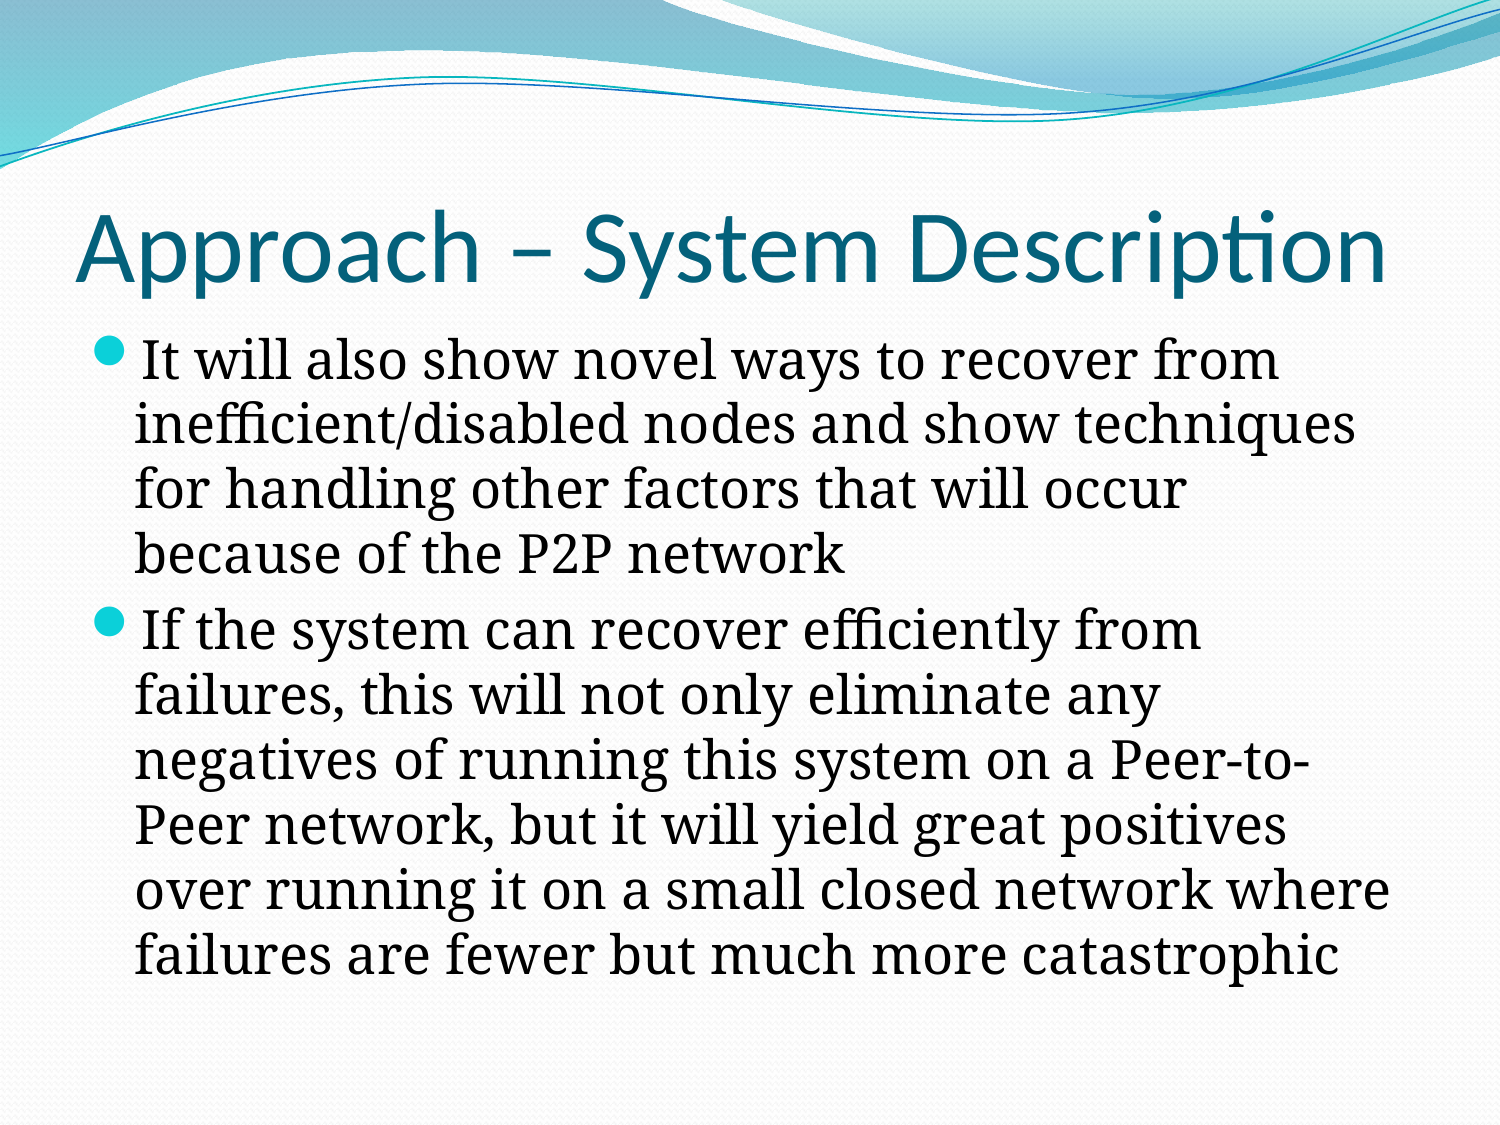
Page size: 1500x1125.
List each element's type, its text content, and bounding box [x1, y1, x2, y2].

list It will also show novel ways to recover from inefficient/disabled nodes and show techniques for handling other factors that will occur because of the P2P network If the system can recover efficiently from failures, this will not only eliminate any negatives of running this system on a Peer-to-Peer network, but it will yield great positives over running it on a small closed network where failures are fewer but much more catastrophic [74, 317, 1426, 1038]
title Approach – System Description [74, 115, 1426, 304]
